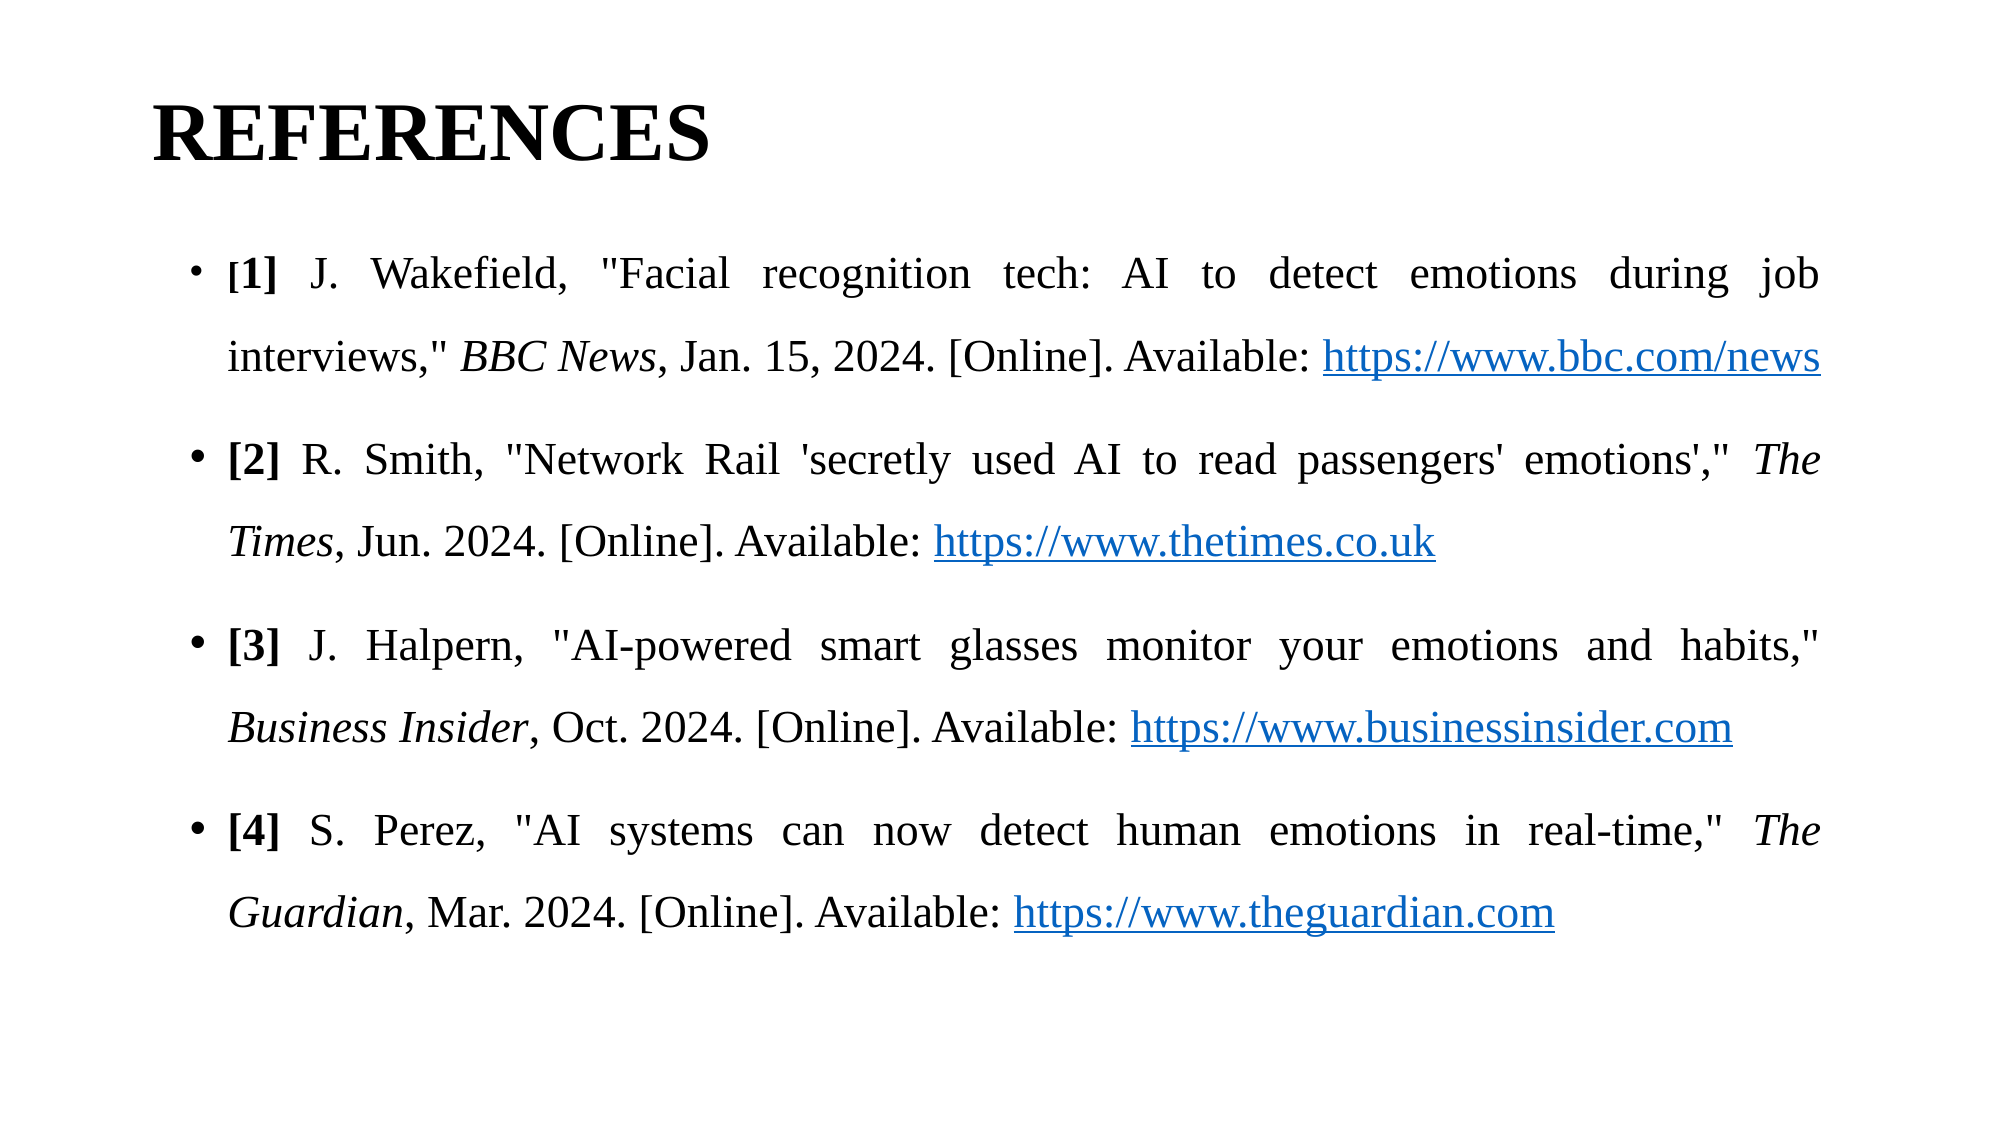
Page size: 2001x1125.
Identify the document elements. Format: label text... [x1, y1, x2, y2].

list [1] J. Wakefield, "Facial recognition tech: AI to detect emotions during job interviews," BBC News, Jan. 15, 2024. [Online]. Available: https://www.bbc.com/news [2] R. Smith, "Network Rail 'secretly used AI to read passengers' emotions'," The Times, Jun. 2024. [Online]. Available: https://www.thetimes.co.uk [3] J. Halpern, "AI-powered smart glasses monitor your emotions and habits," Business Insider, Oct. 2024. [Online]. Available: https://www.businessinsider.com [4] S. Perez, "AI systems can now detect human emotions in real-time," The Guardian, Mar. 2024. [Online]. Available: https://www.theguardian.com [137, 208, 1863, 1014]
title REFERENCES [137, 59, 1863, 208]
